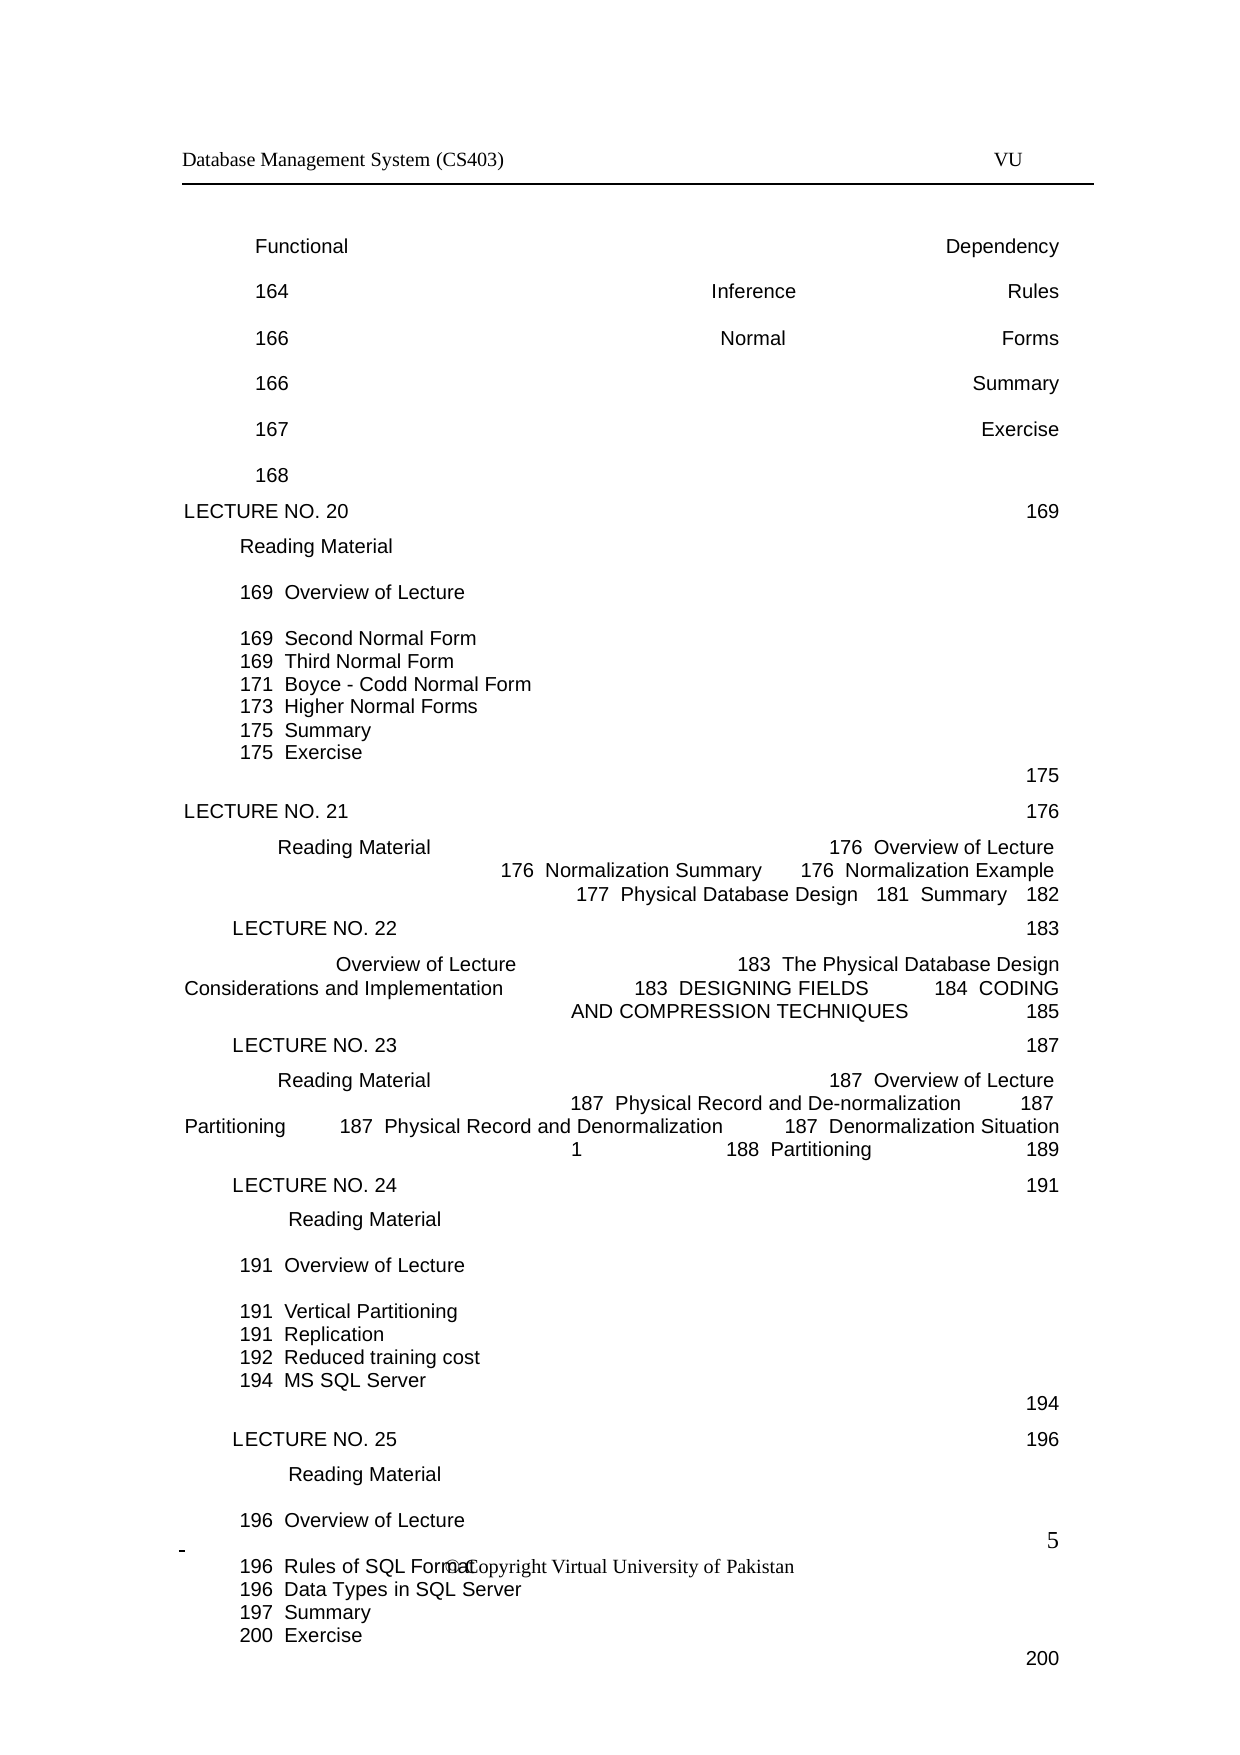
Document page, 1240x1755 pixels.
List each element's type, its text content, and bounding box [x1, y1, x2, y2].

text_box Functional Dependency 164 Inference Rules 166 Normal Forms 166 Summary 167 Exercise 168 LECTURE NO. 20 169 Reading Material 169 Overview of Lecture 169 Second Normal Form 169 Third Normal Form 171 Boyce - Codd Normal Form 173 Higher Normal Forms 175 Summary 175 Exercise 175 LECTURE NO. 21 176 Reading Material 176 Overview of Lecture 176 Normalization Summary 176 Normalization Example 177 Physical Database Design 181 Summary 182 LECTURE NO. 22 183 Overview of Lecture 183 The Physical Database Design Considerations and Implementation 183 DESIGNING FIELDS 184 CODING AND COMPRESSION TECHNIQUES 185 LECTURE NO. 23 187 Reading Material 187 Overview of Lecture 187 Physical Record and De-normalization 187 Partitioning 187 Physical Record and Denormalization 187 Denormalization Situation 1 188 Partitioning 189 LECTURE NO. 24 191 Reading Material 191 Overview of Lecture 191 Vertical Partitioning 191 Replication 192 Reduced training cost 194 MS SQL Server 194 LECTURE NO. 25 196 Reading Material 196 Overview of Lecture 196 Rules of SQL Format 196 Data Types in SQL Server 197 Summary 200 Exercise 200 [180, 1603, 1061, 1670]
text_box VU [991, 145, 1025, 171]
text_box 5 © Copyright Virtual University of Pakistan [177, 1528, 1062, 1603]
text_box Database Management System (CS403) [180, 145, 509, 171]
text_box Functional Dependency 164 Inference Rules 166 Normal Forms 166 Summary 167 Exercise 168 LECTURE NO. 20 169 Reading Material 169 Overview of Lecture 169 Second Normal Form 169 Third Normal Form 171 Boyce - Codd Normal Form 173 Higher Normal Forms 175 Summary 175 Exercise 175 LECTURE NO. 21 176 Reading Material 176 Overview of Lecture 176 Normalization Summary 176 Normalization Example 177 Physical Database Design 181 Summary 182 LECTURE NO. 22 183 Overview of Lecture 183 The Physical Database Design Considerations and Implementation 183 DESIGNING FIELDS 184 CODING AND COMPRESSION TECHNIQUES 185 LECTURE NO. 23 187 Reading Material 187 Overview of Lecture 187 Physical Record and De-normalization 187 Partitioning 187 Physical Record and Denormalization 187 Denormalization Situation 1 188 Partitioning 189 LECTURE NO. 24 191 Reading Material 191 Overview of Lecture 191 Vertical Partitioning 191 Replication 192 Reduced training cost 194 MS SQL Server 194 LECTURE NO. 25 196 Reading Material 196 Overview of Lecture 196 Rules of SQL Format 196 Data Types in SQL Server 197 Summary 200 Exercise 200 [180, 233, 1061, 1528]
